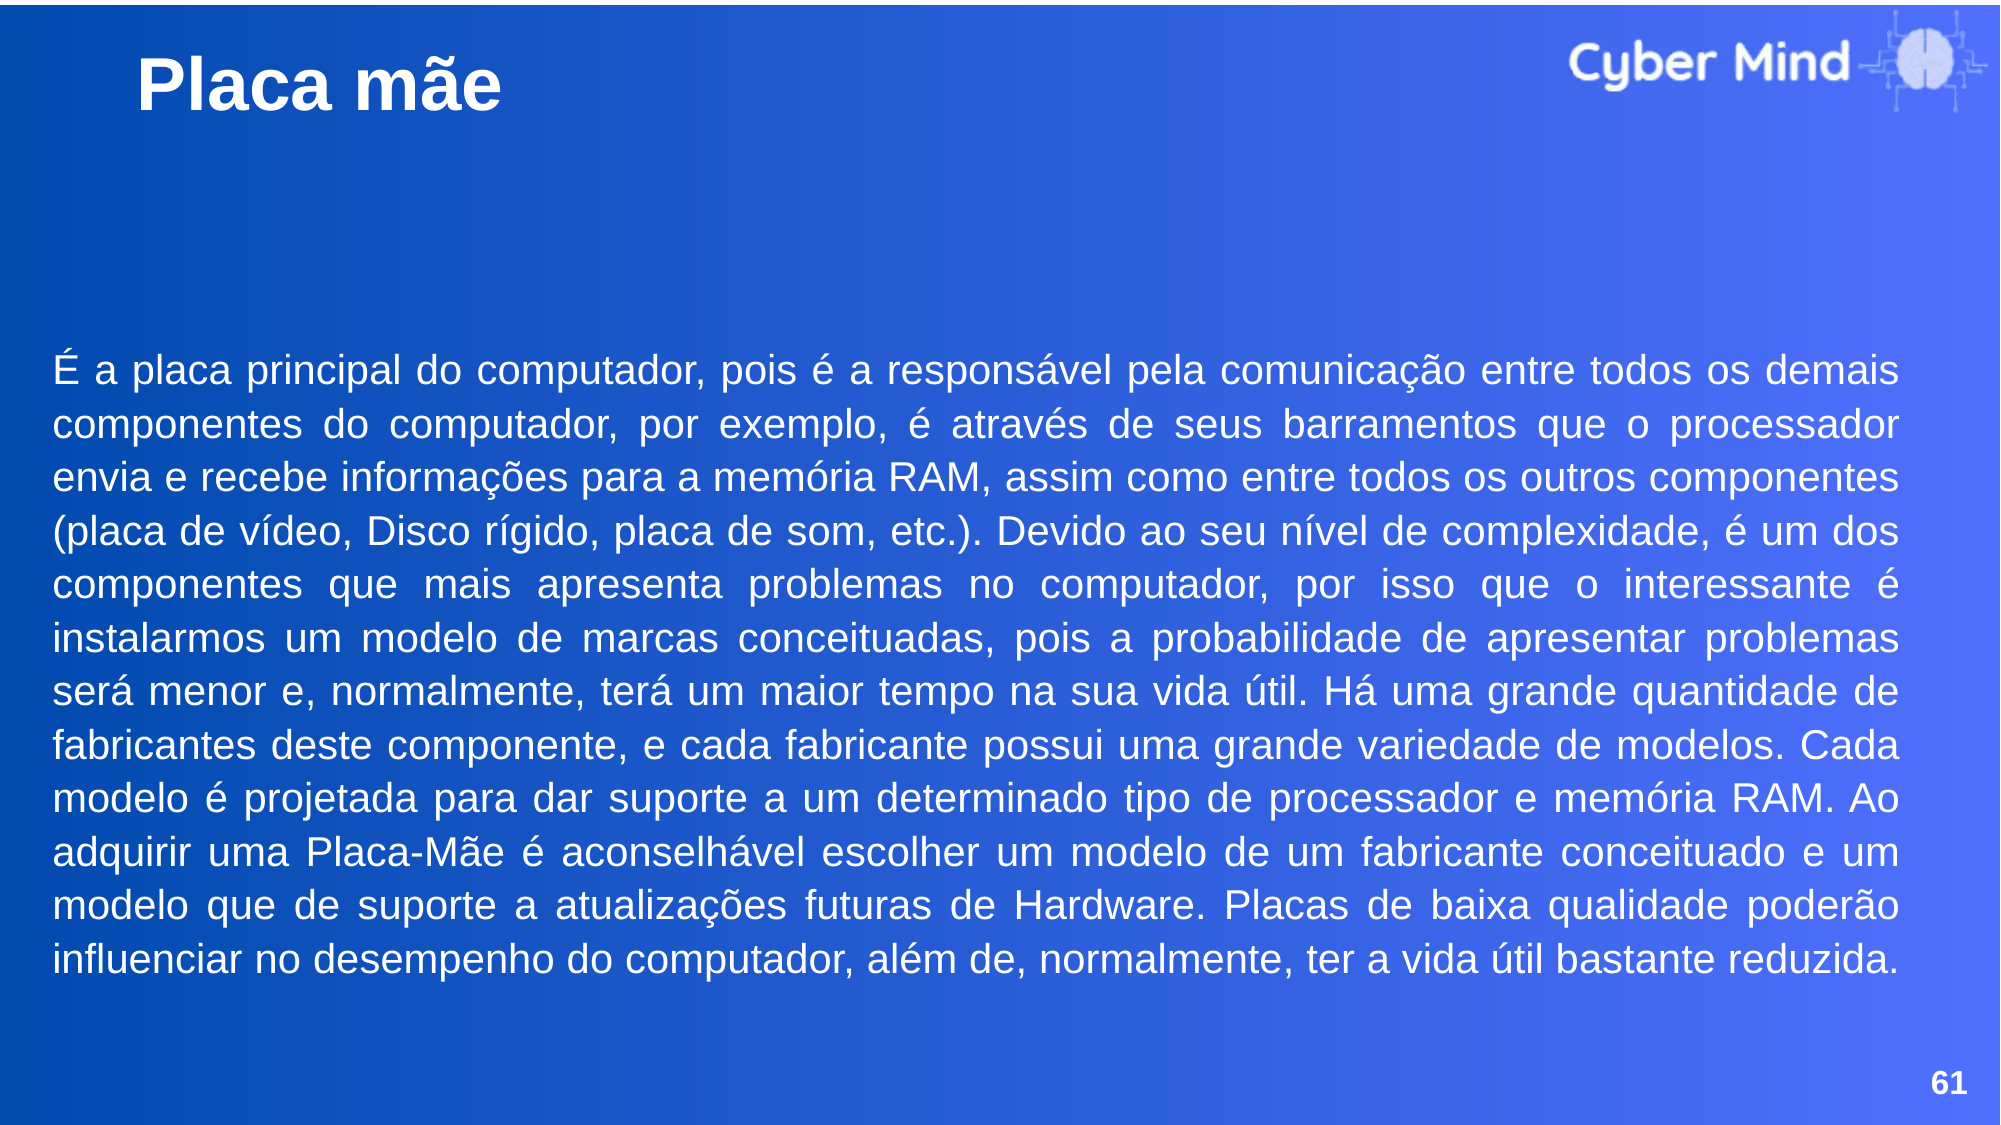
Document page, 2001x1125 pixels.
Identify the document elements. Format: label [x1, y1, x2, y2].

picture [1564, 6, 2000, 118]
list [0, 5, 2000, 1125]
